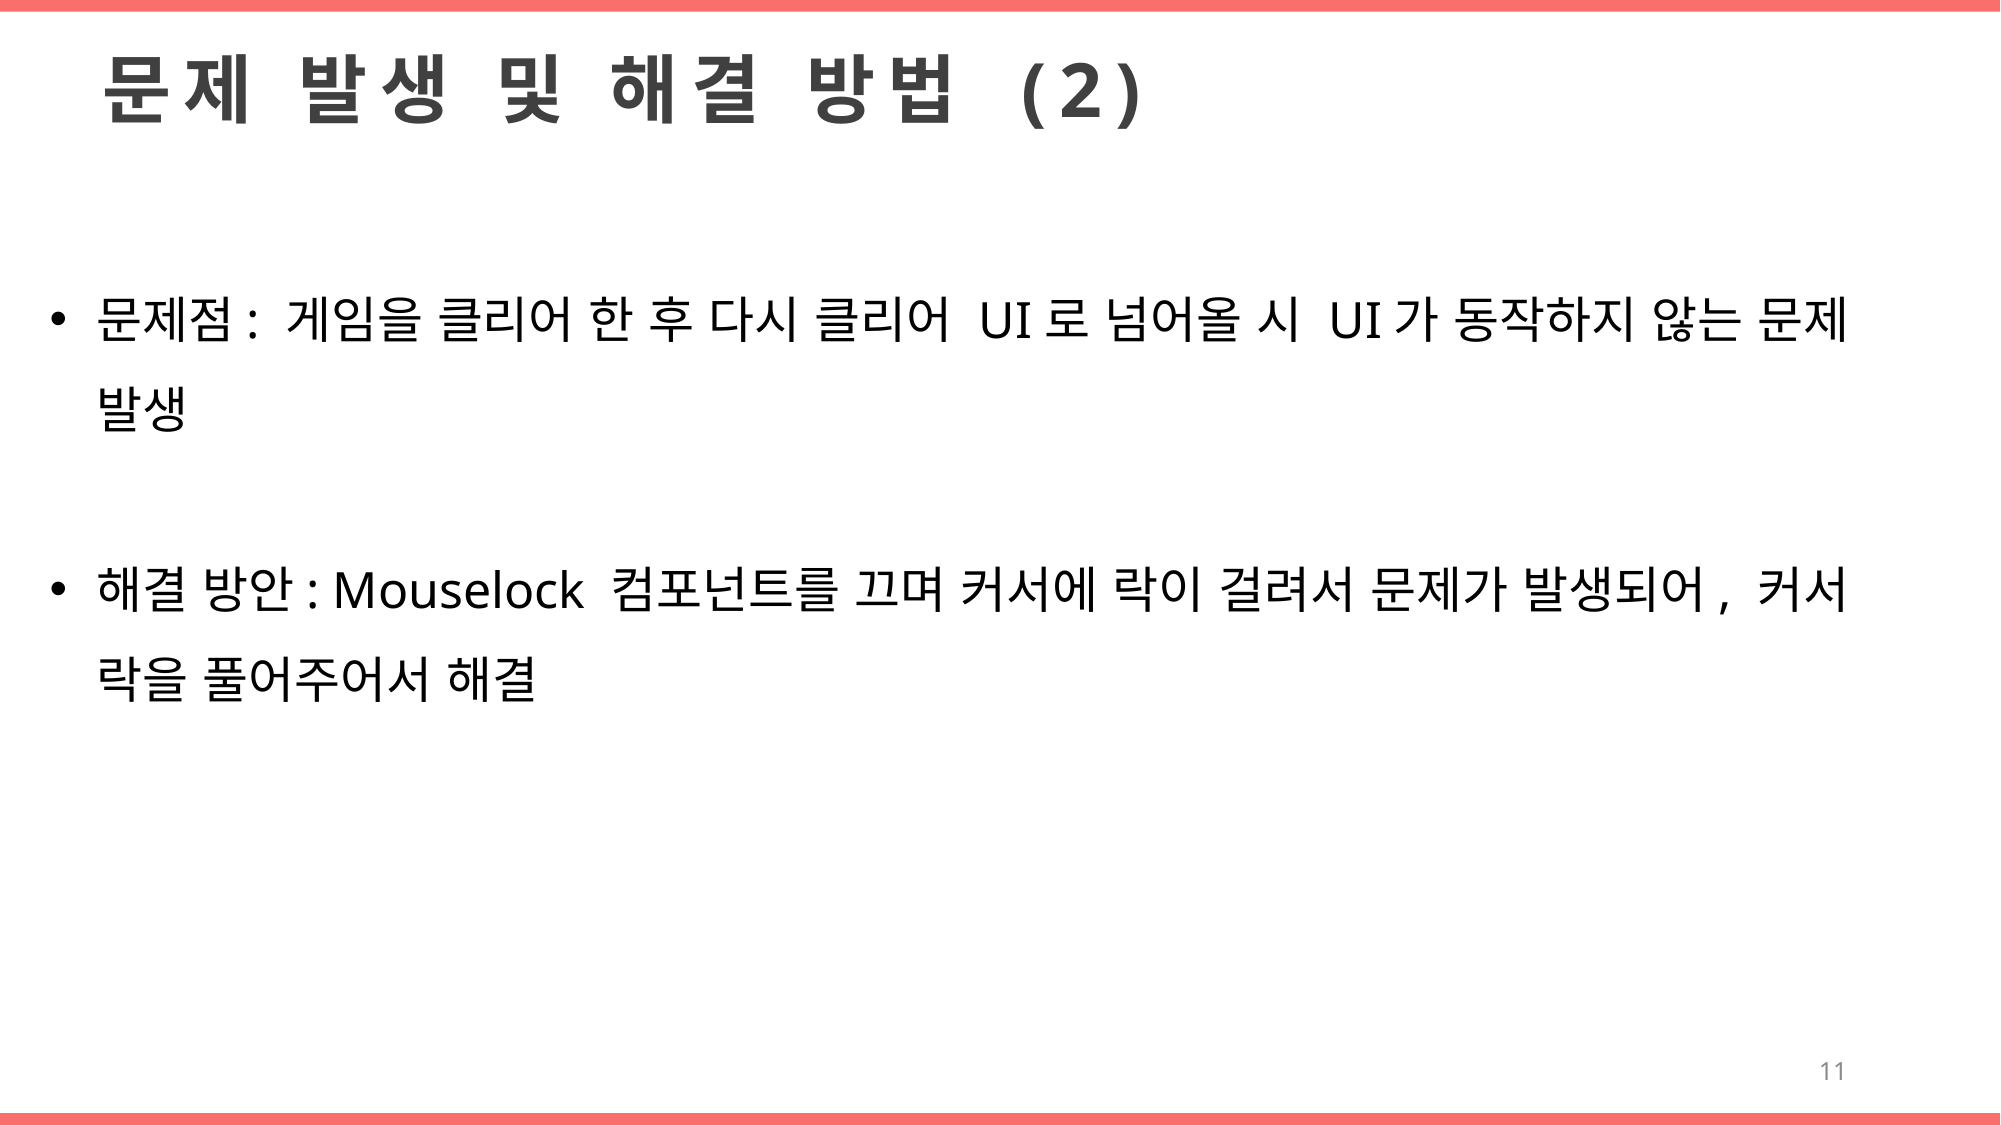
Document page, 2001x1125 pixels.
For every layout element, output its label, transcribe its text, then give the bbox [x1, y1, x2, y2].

text_box 문제 발생 및 해결 방법 (2) [87, 35, 1156, 140]
slide_number 11 [1412, 1042, 1863, 1103]
text_box 문제점: 게임을 클리어 한 후 다시 클리어 UI로 넘어올 시 UI가 동작하지 않는 문제 발생 해결 방안: Mouselock 컴포넌트를 끄며 커서에 락이 걸려서 문제가 발생되어, 커서 락을 풀어주어서 해결 [34, 251, 1966, 716]
text_box [0, 0, 2000, 13]
text_box [0, 1112, 2000, 1125]
